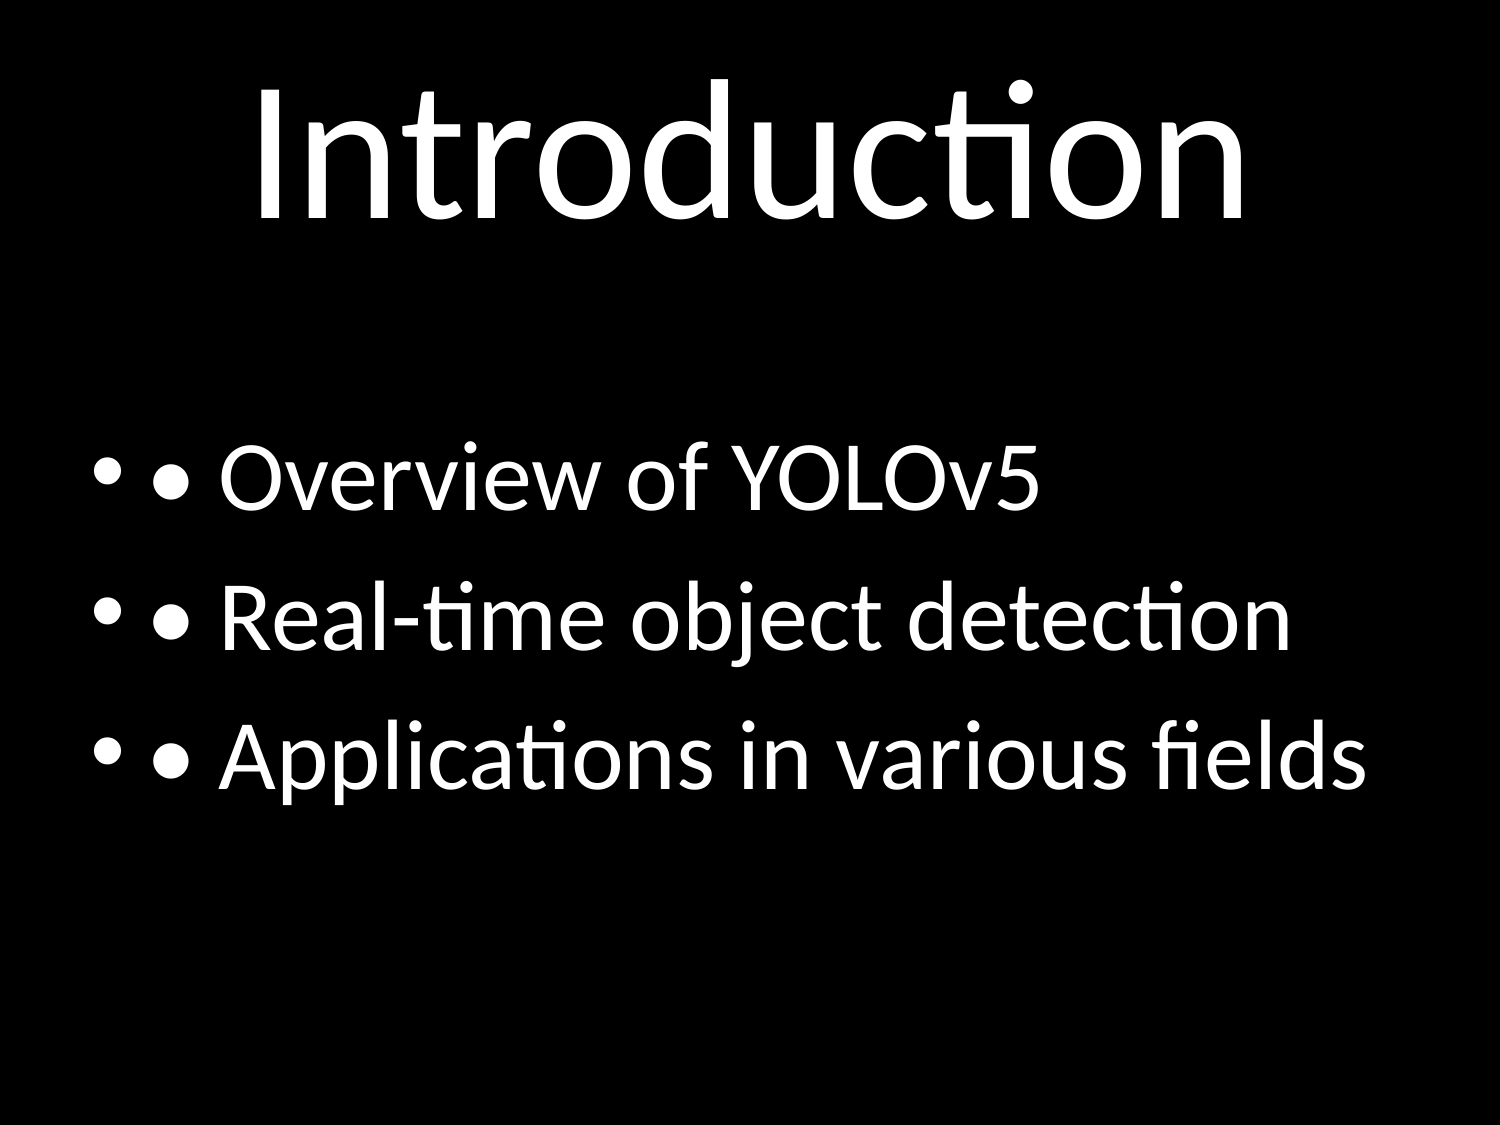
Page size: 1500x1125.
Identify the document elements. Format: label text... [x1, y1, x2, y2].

list • Overview of YOLOv5 • Real-time object detection • Applications in various fields [75, 262, 1425, 1005]
title Introduction [75, 45, 1425, 233]
